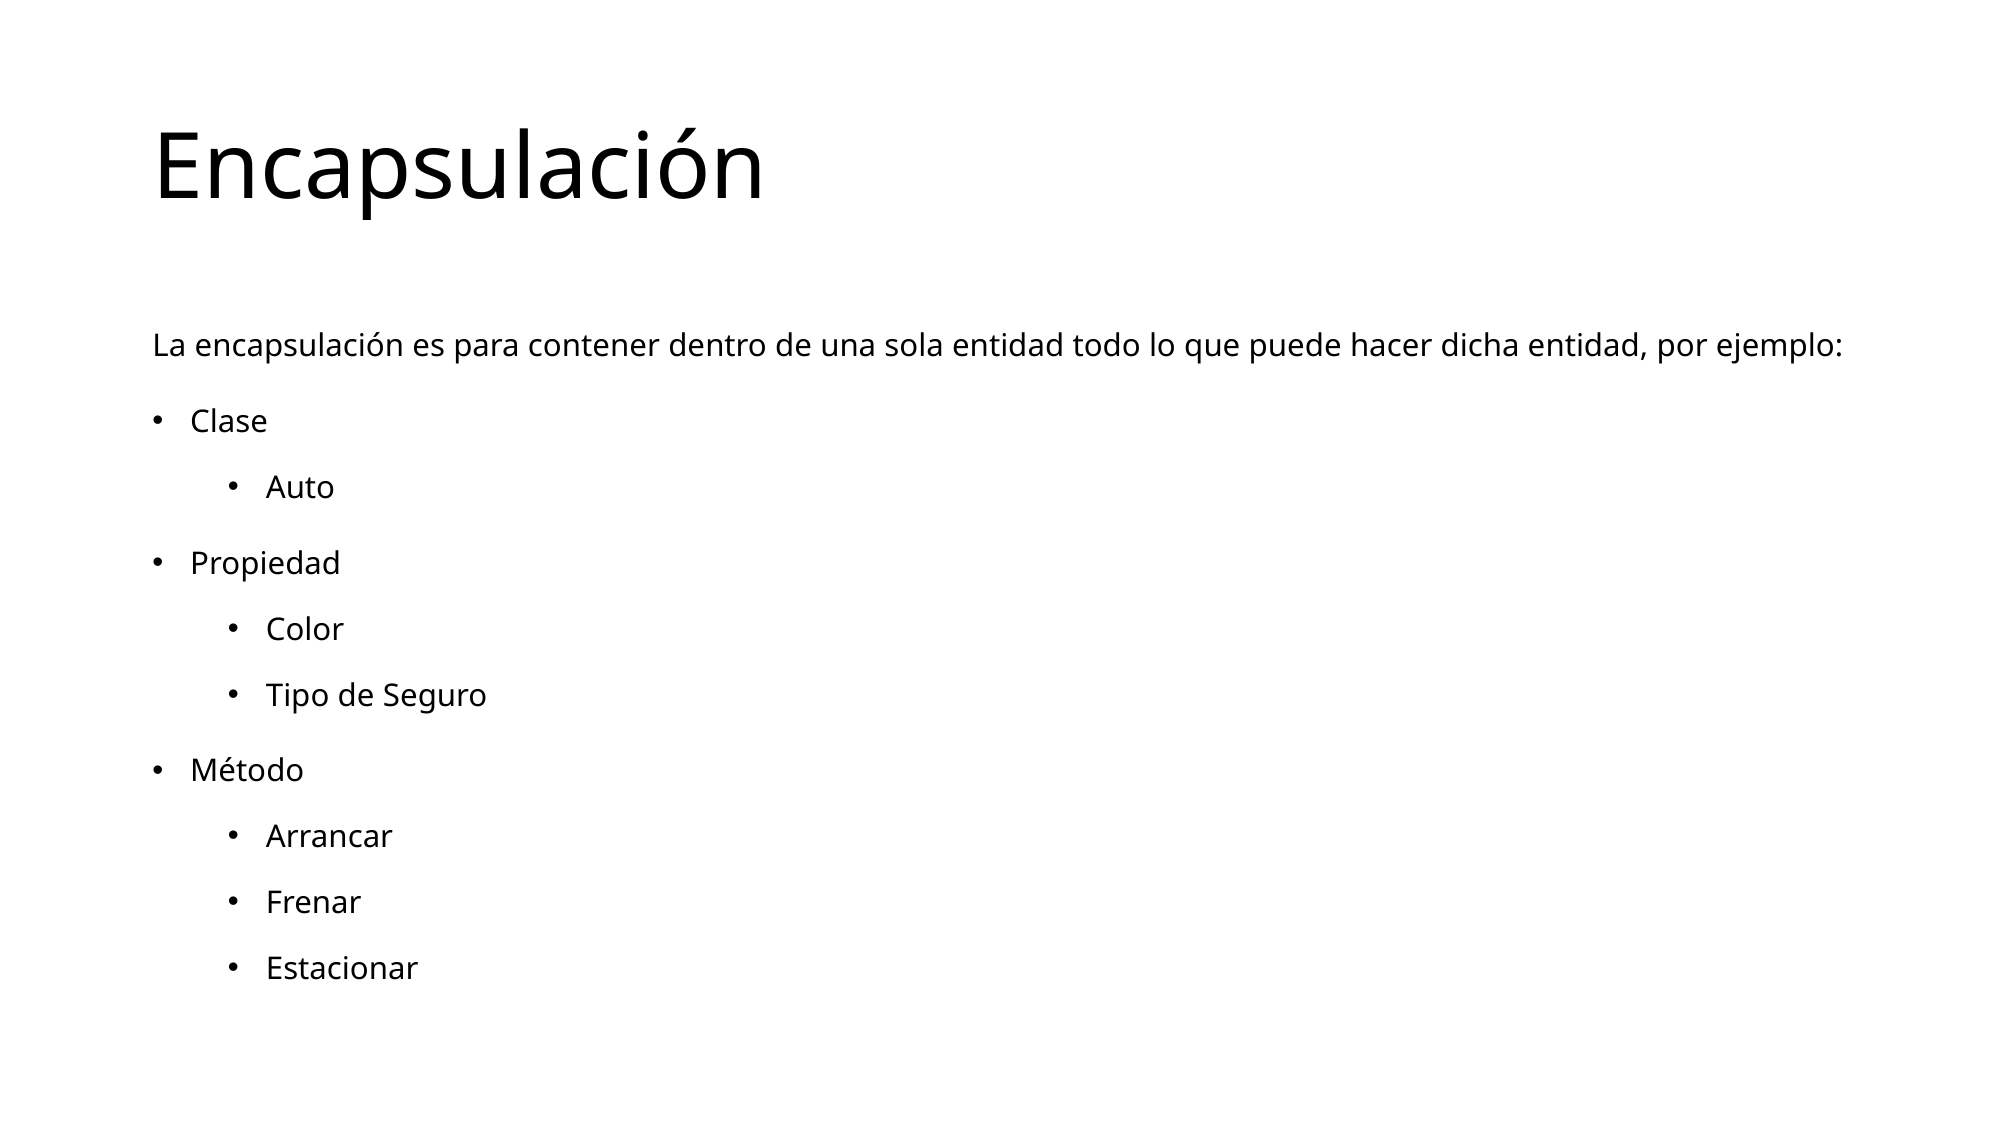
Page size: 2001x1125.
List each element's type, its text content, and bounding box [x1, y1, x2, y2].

title Encapsulación [137, 59, 1863, 278]
list La encapsulación es para contener dentro de una sola entidad todo lo que puede hacer dicha entidad, por ejemplo: Clase Auto Propiedad Color Tipo de Seguro Método Arrancar Frenar Estacionar [137, 299, 1863, 1013]
